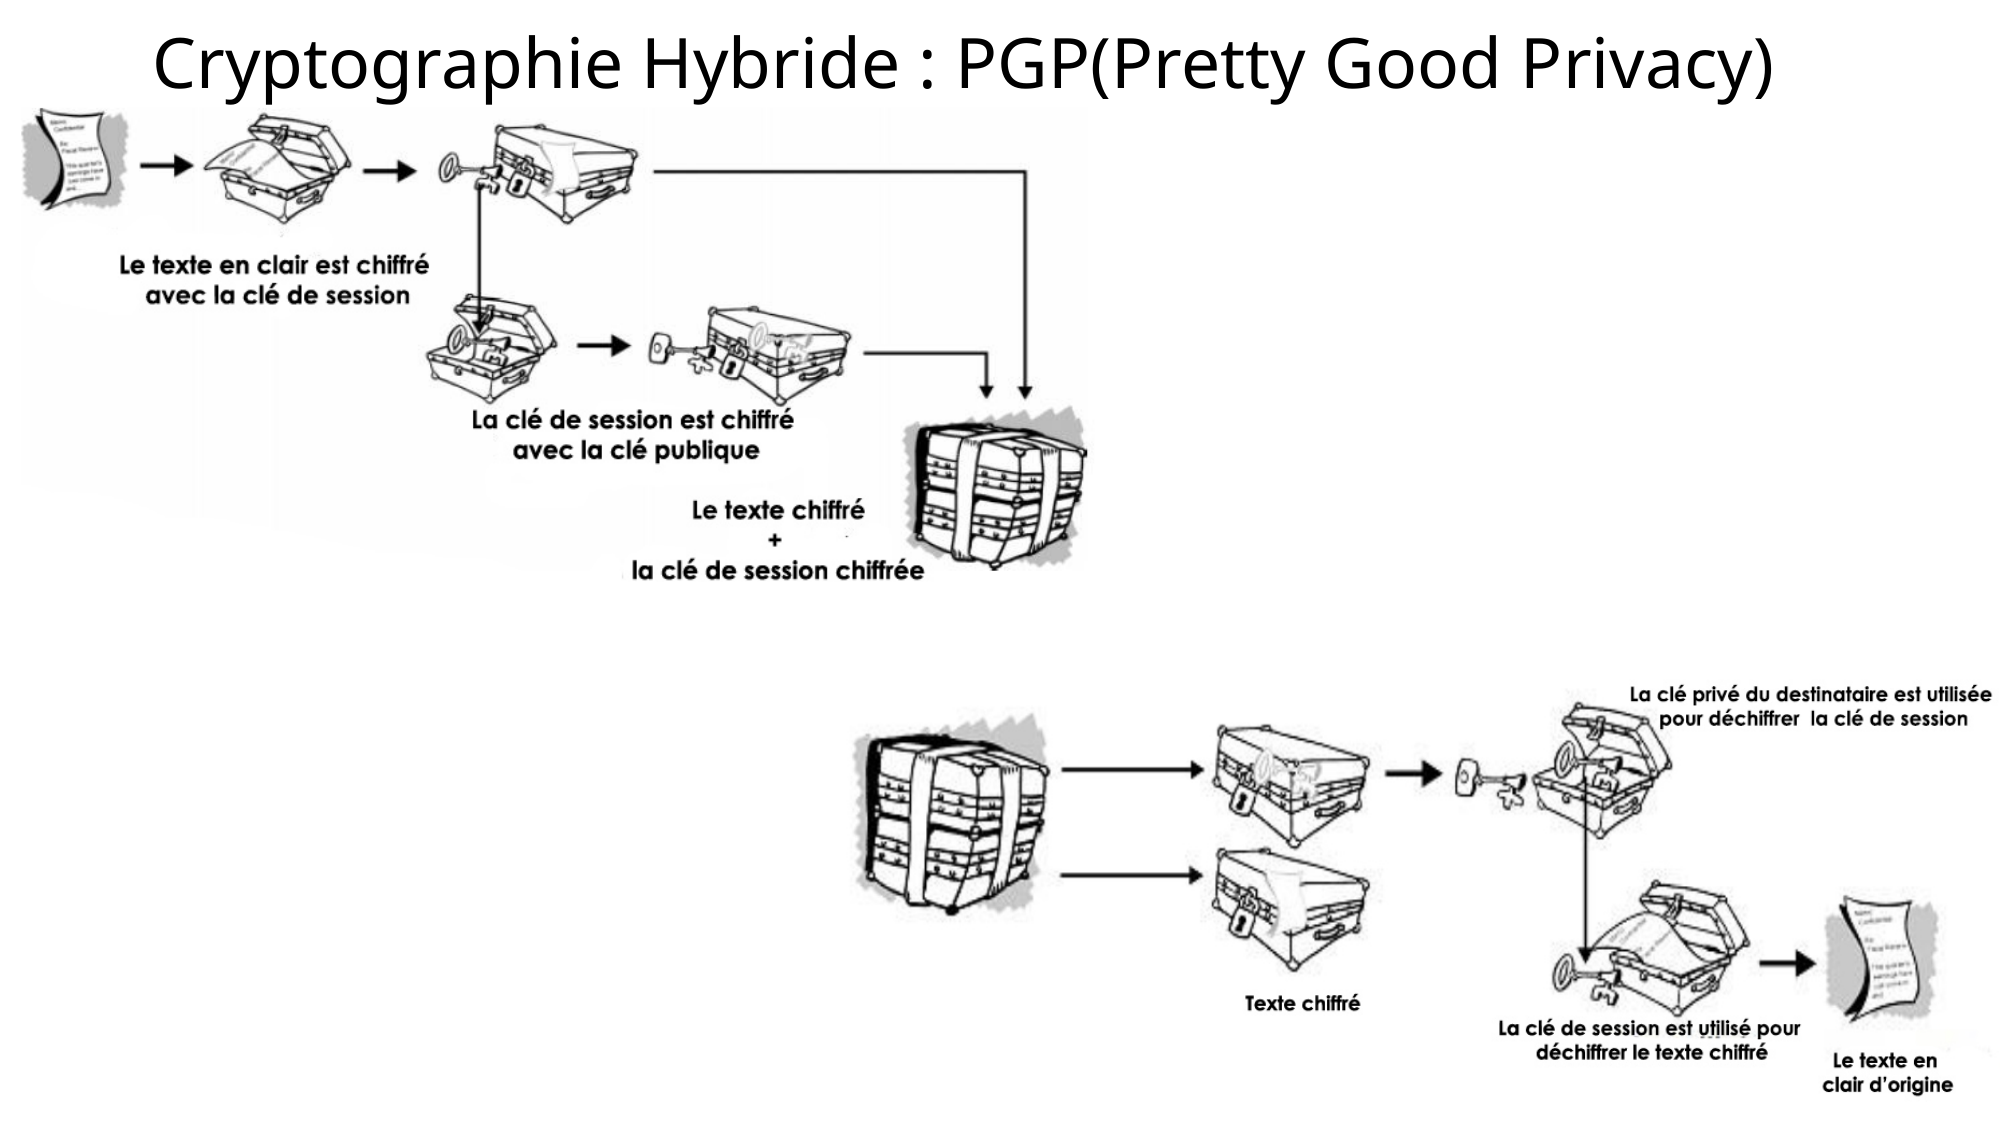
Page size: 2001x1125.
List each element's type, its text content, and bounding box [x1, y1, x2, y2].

picture [838, 671, 2000, 1105]
title Cryptographie Hybride : PGP(Pretty Good Privacy) [137, 0, 1950, 133]
picture [0, 106, 1141, 592]
